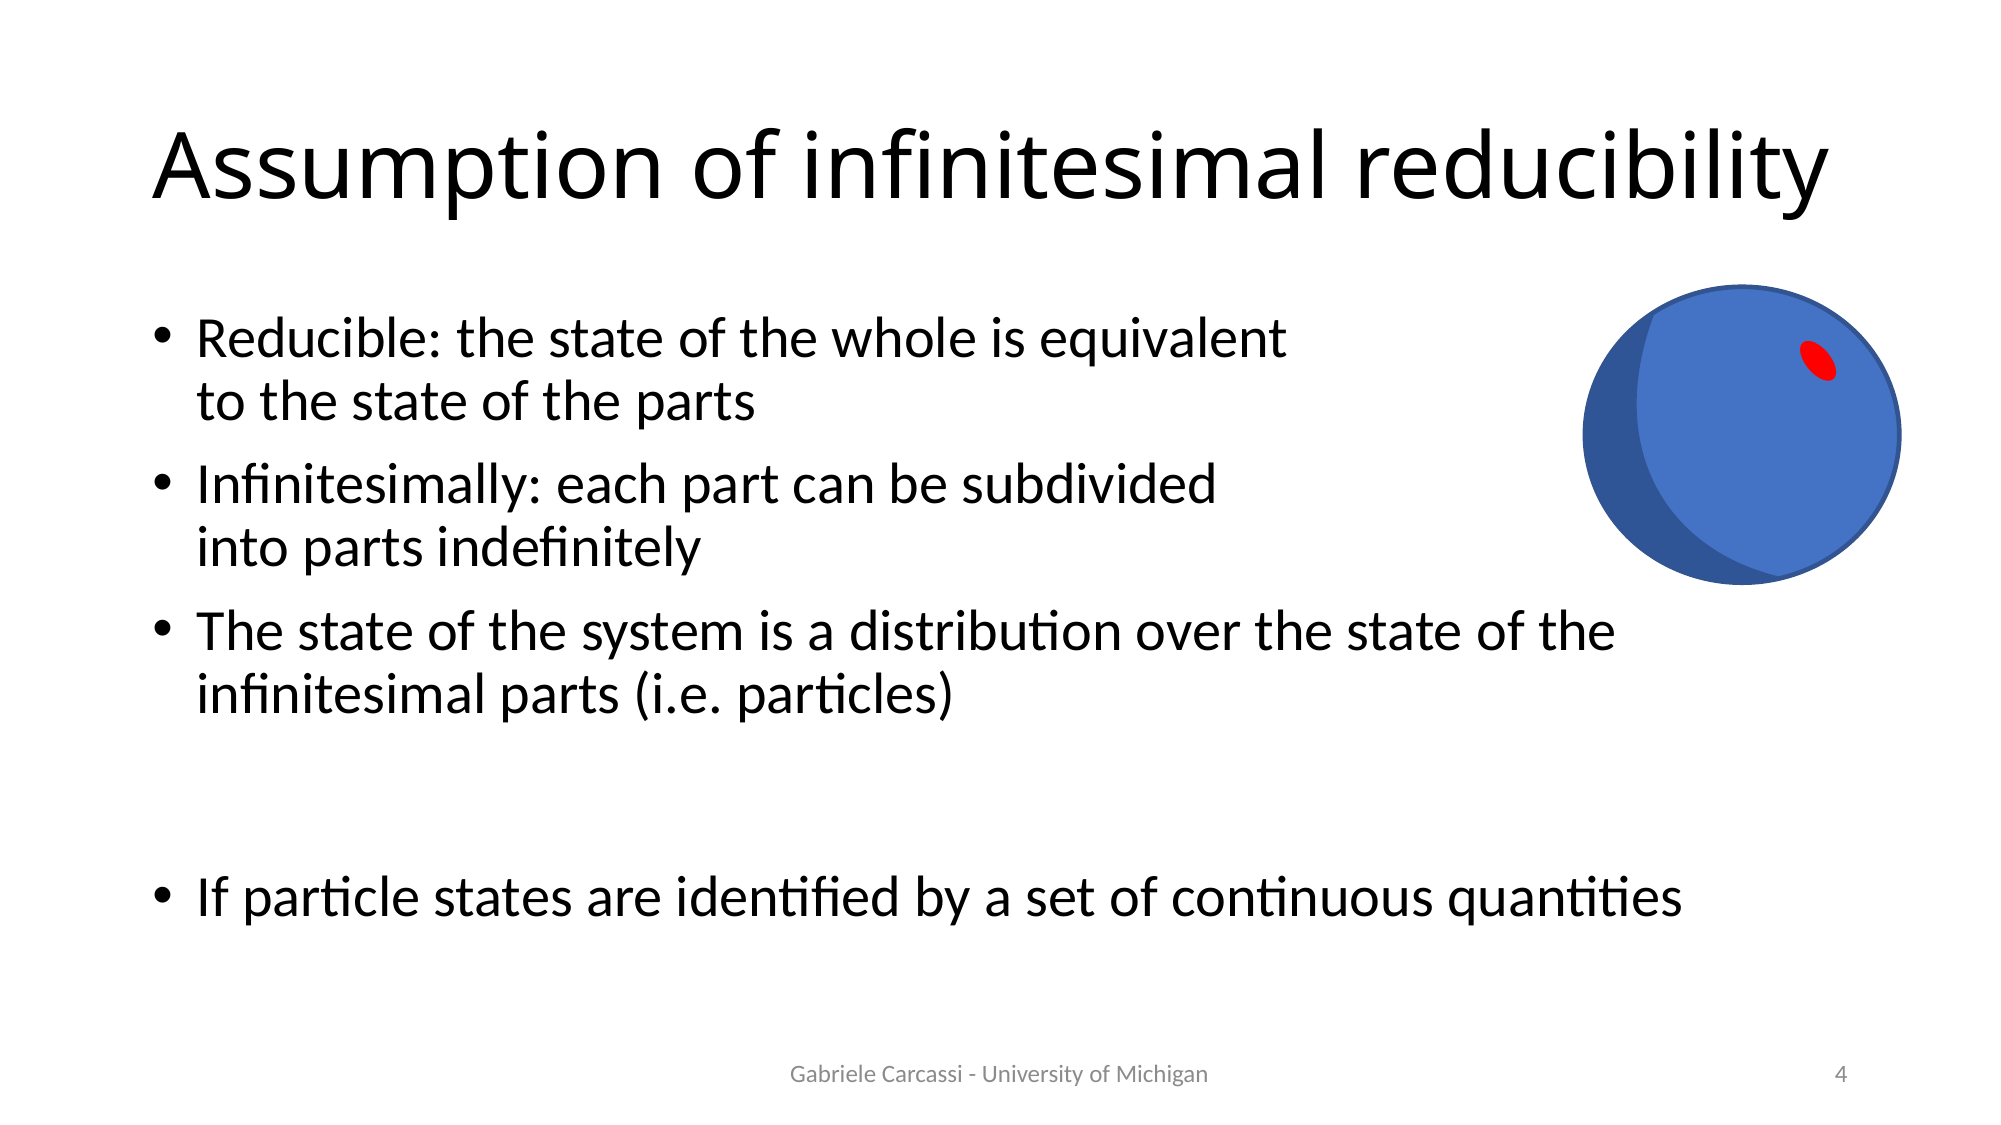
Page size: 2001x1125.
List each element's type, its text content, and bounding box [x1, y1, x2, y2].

footer Gabriele Carcassi - University of Michigan [662, 1042, 1338, 1103]
title Assumption of infinitesimal reducibility [137, 59, 1863, 278]
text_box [1584, 286, 1900, 583]
slide_number 4 [1412, 1042, 1863, 1103]
